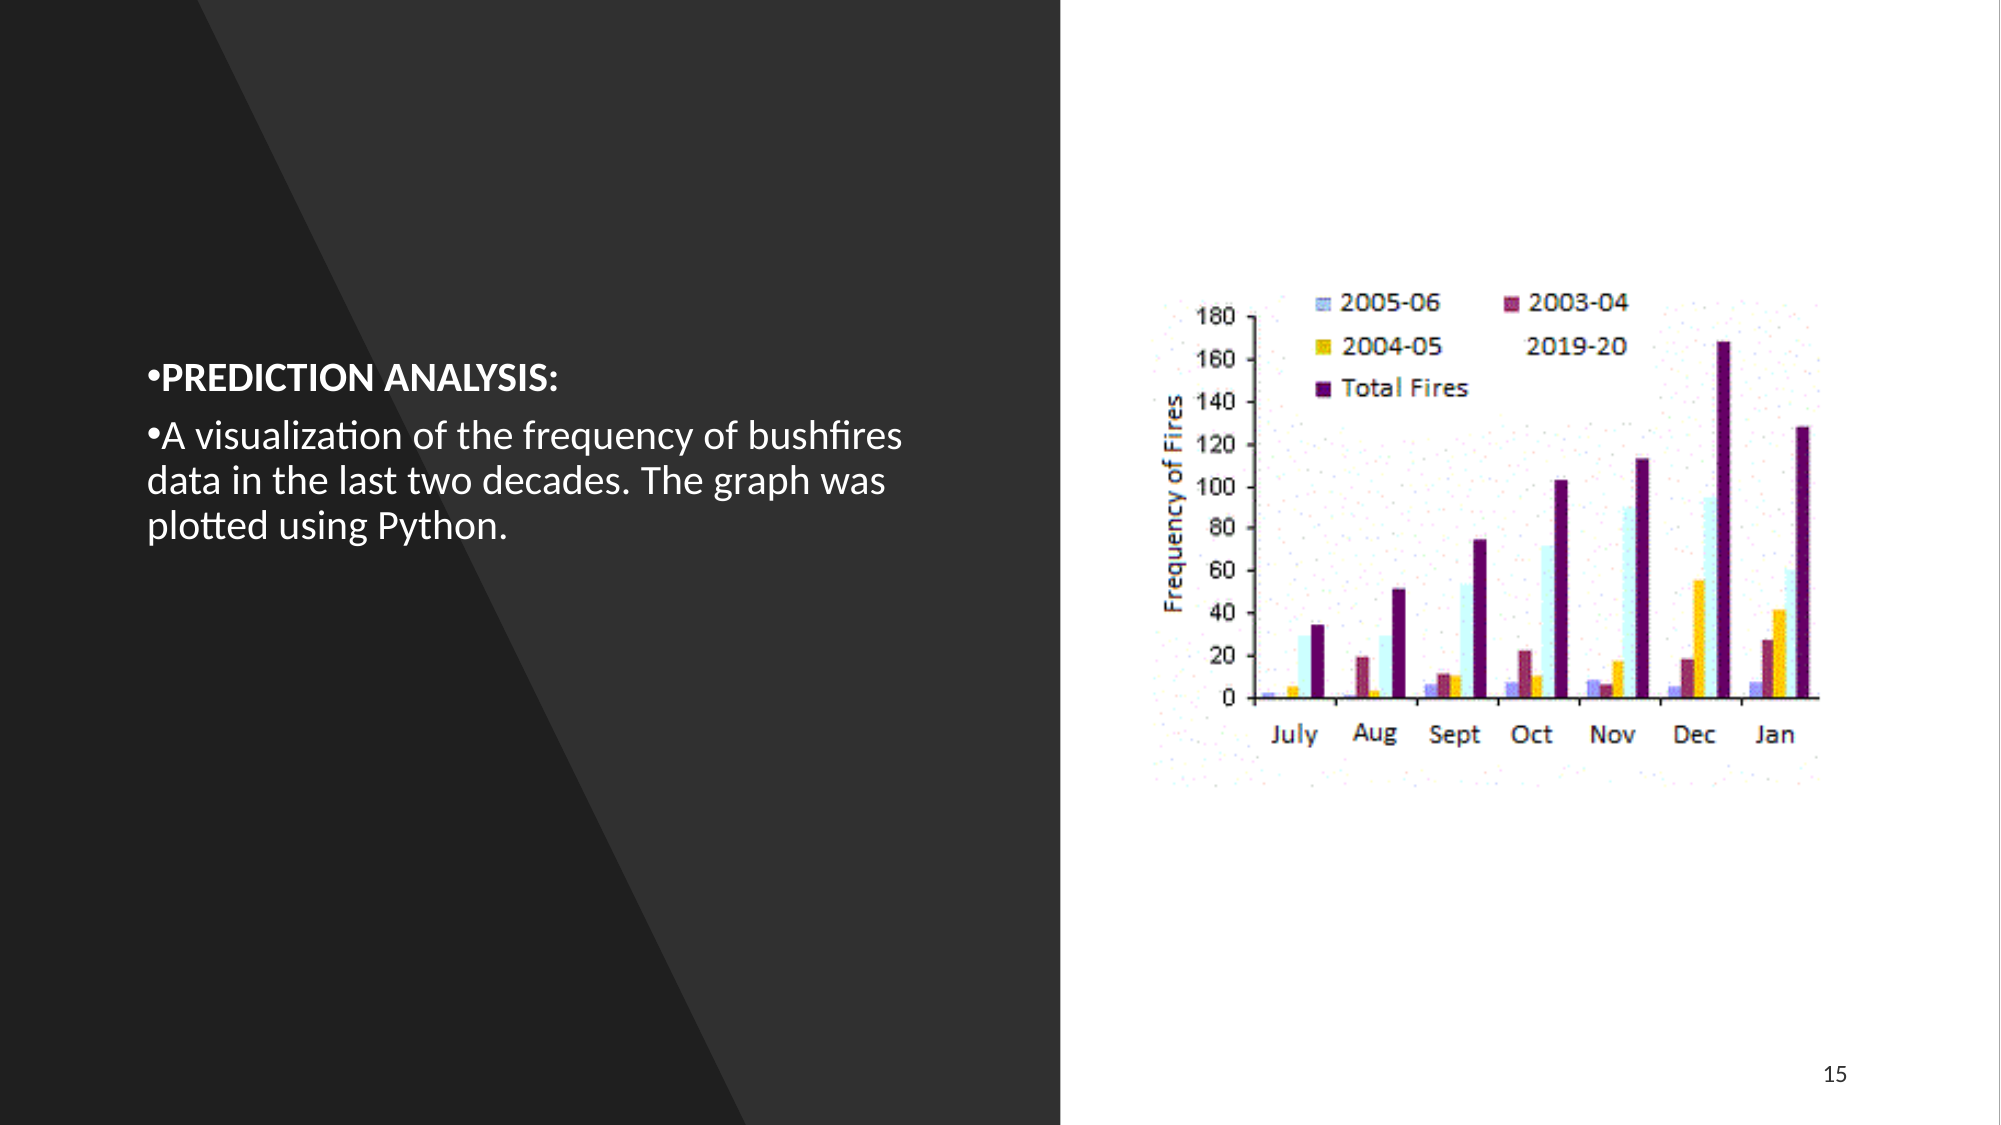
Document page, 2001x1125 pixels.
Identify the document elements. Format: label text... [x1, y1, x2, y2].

slide_number 15 [1683, 1042, 1863, 1103]
text_box [0, 0, 747, 1125]
text_box [1061, 0, 2000, 1125]
text_box [199, 0, 1061, 1125]
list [1143, 283, 1921, 816]
